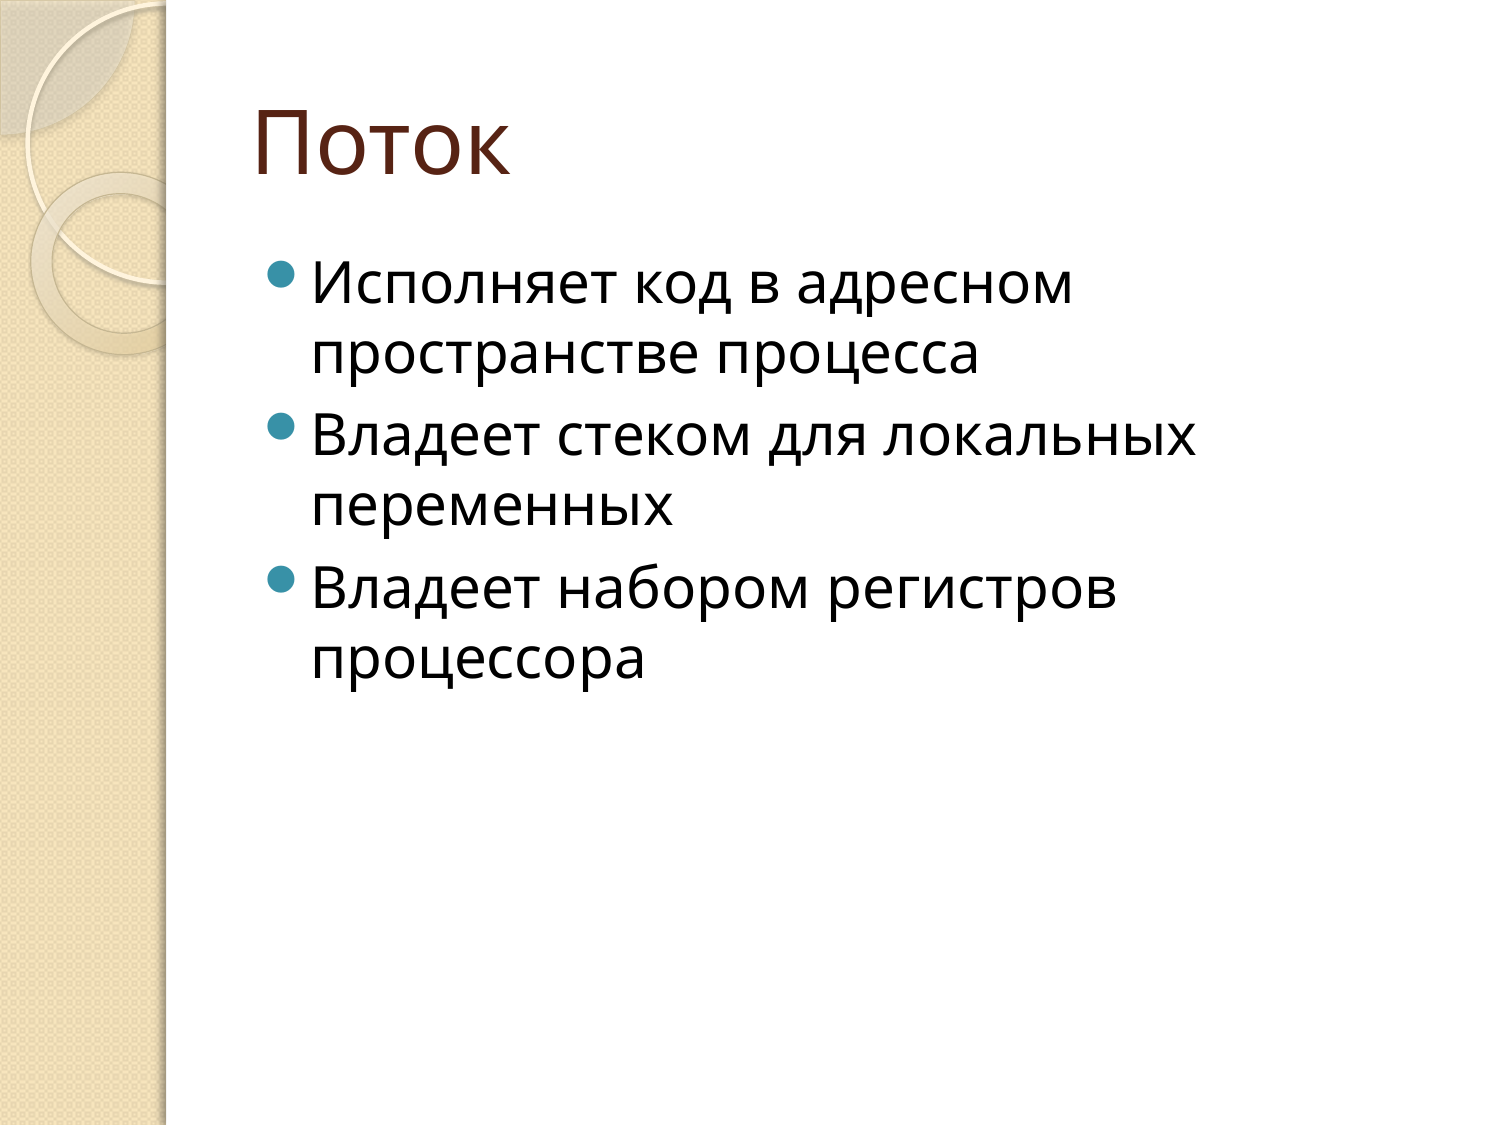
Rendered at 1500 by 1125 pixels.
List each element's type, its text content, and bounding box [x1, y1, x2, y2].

list Исполняет код в адресном пространстве процесса Владеет стеком для локальных переменных Владеет набором регистров процессора [235, 237, 1466, 1025]
title Поток [235, 45, 1466, 233]
